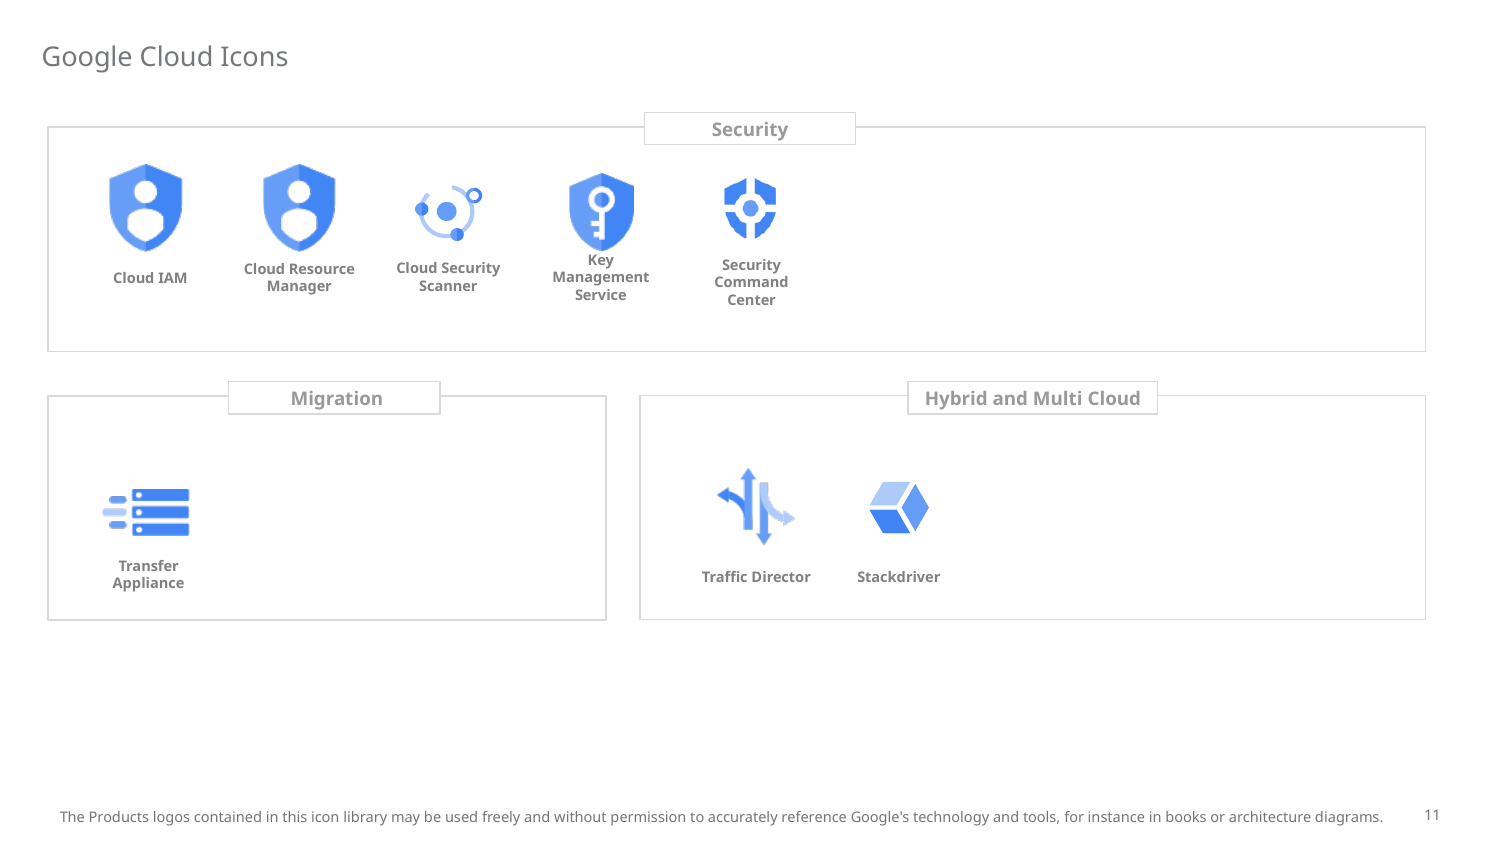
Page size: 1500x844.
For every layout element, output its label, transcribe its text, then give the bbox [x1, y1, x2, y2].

text_box Transfer Appliance [74, 548, 223, 600]
text_box Key Management Service [522, 256, 680, 298]
subtitle Google Cloud Icons [26, 0, 1474, 88]
text_box [48, 396, 607, 621]
text_box Migration [228, 381, 440, 414]
picture [717, 468, 796, 547]
text_box Hybrid and Multi Cloud [908, 381, 1158, 414]
text_box Cloud Resource Manager [228, 256, 371, 298]
text_box Stackdriver [824, 556, 973, 598]
text_box Security [644, 112, 856, 145]
picture [102, 489, 190, 537]
picture [407, 173, 490, 253]
text_box [640, 395, 1426, 620]
text_box Cloud Security Scanner [374, 256, 522, 298]
text_box [48, 126, 1426, 352]
text_box Traffic Director [685, 556, 824, 598]
text_box Security Command Center [680, 265, 823, 298]
picture [569, 173, 634, 253]
picture [862, 471, 936, 545]
text_box Cloud IAM [76, 256, 225, 298]
picture [723, 177, 777, 239]
picture [109, 164, 183, 253]
picture [262, 164, 336, 253]
